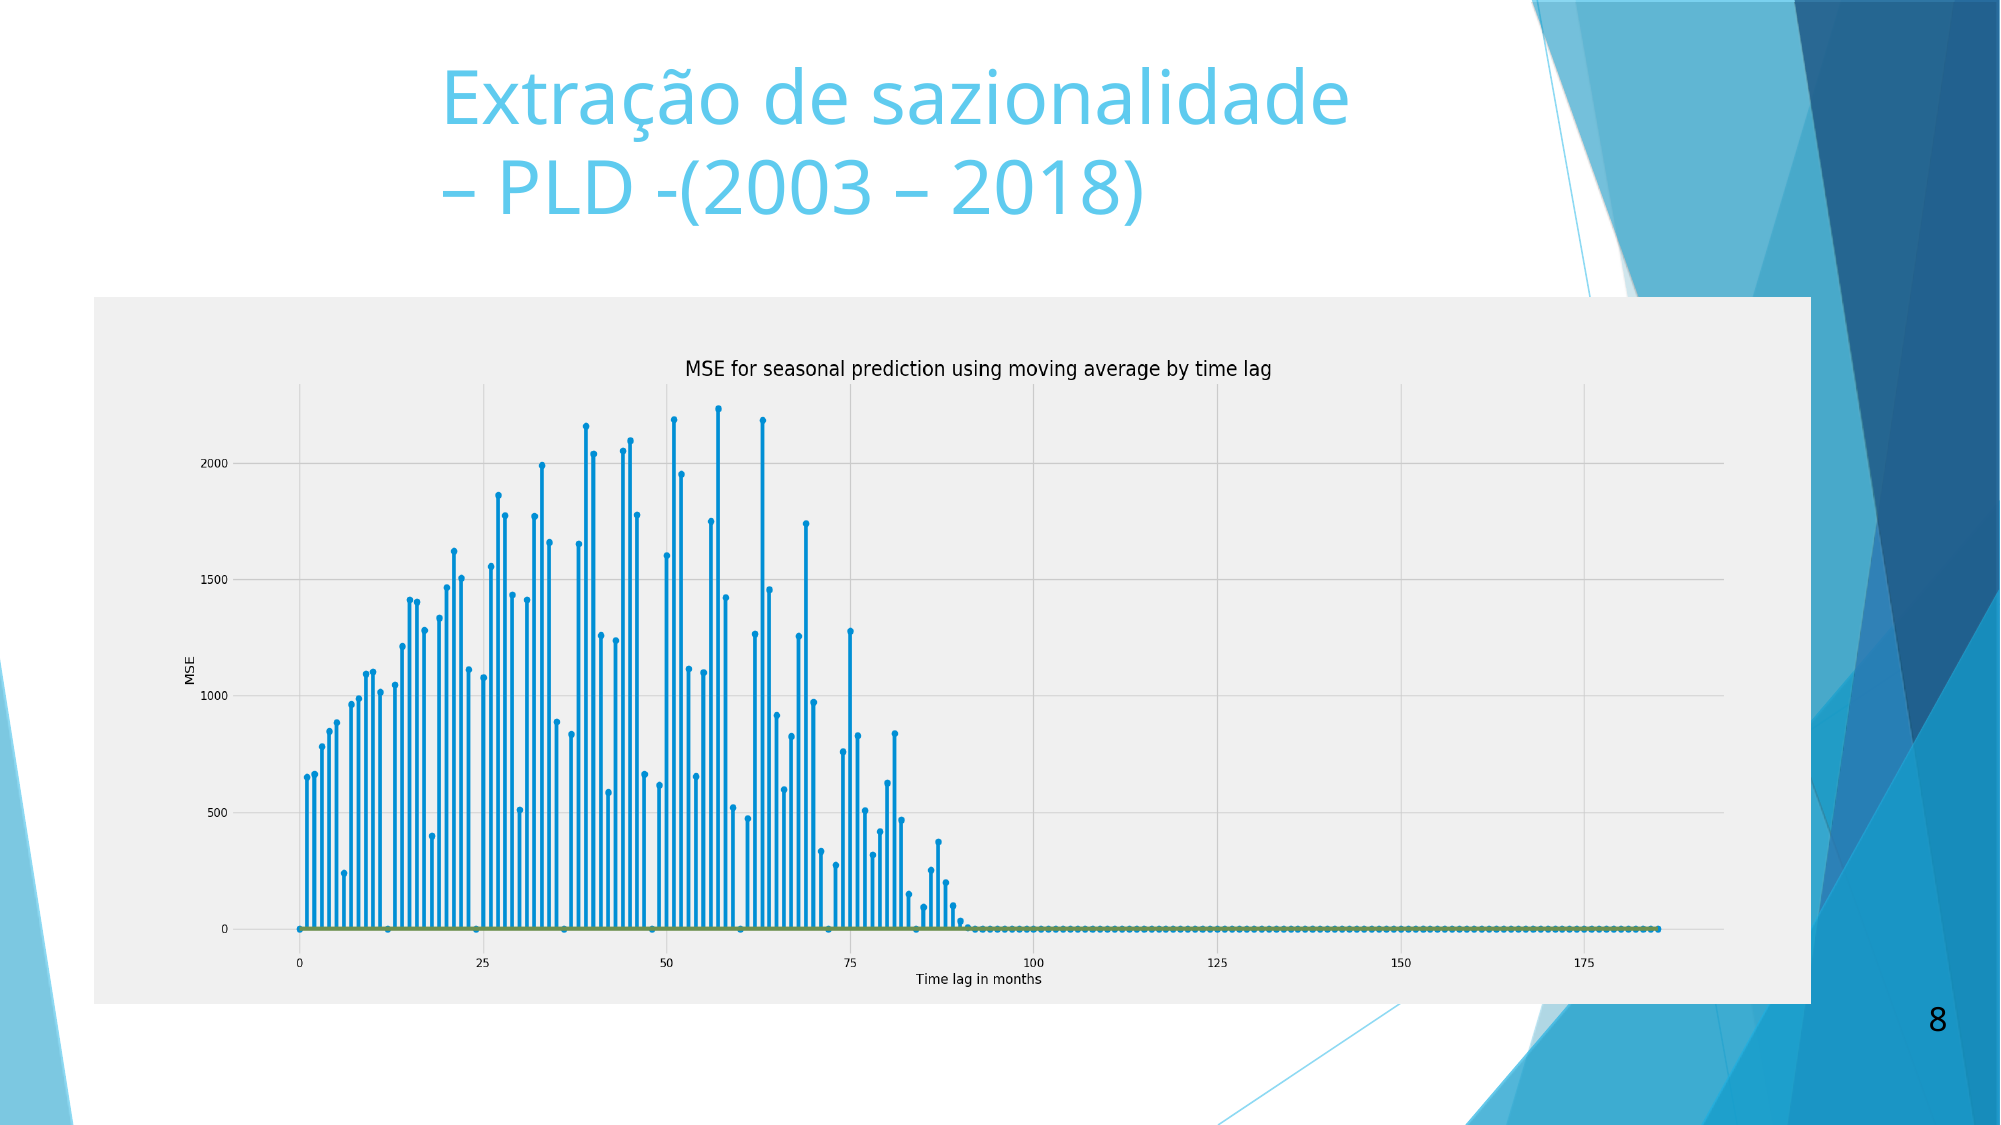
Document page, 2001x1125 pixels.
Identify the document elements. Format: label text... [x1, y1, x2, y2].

picture [94, 297, 1812, 1005]
text_box Extração de sazionalidade – PLD -(2003 – 2018) [425, 42, 1394, 296]
